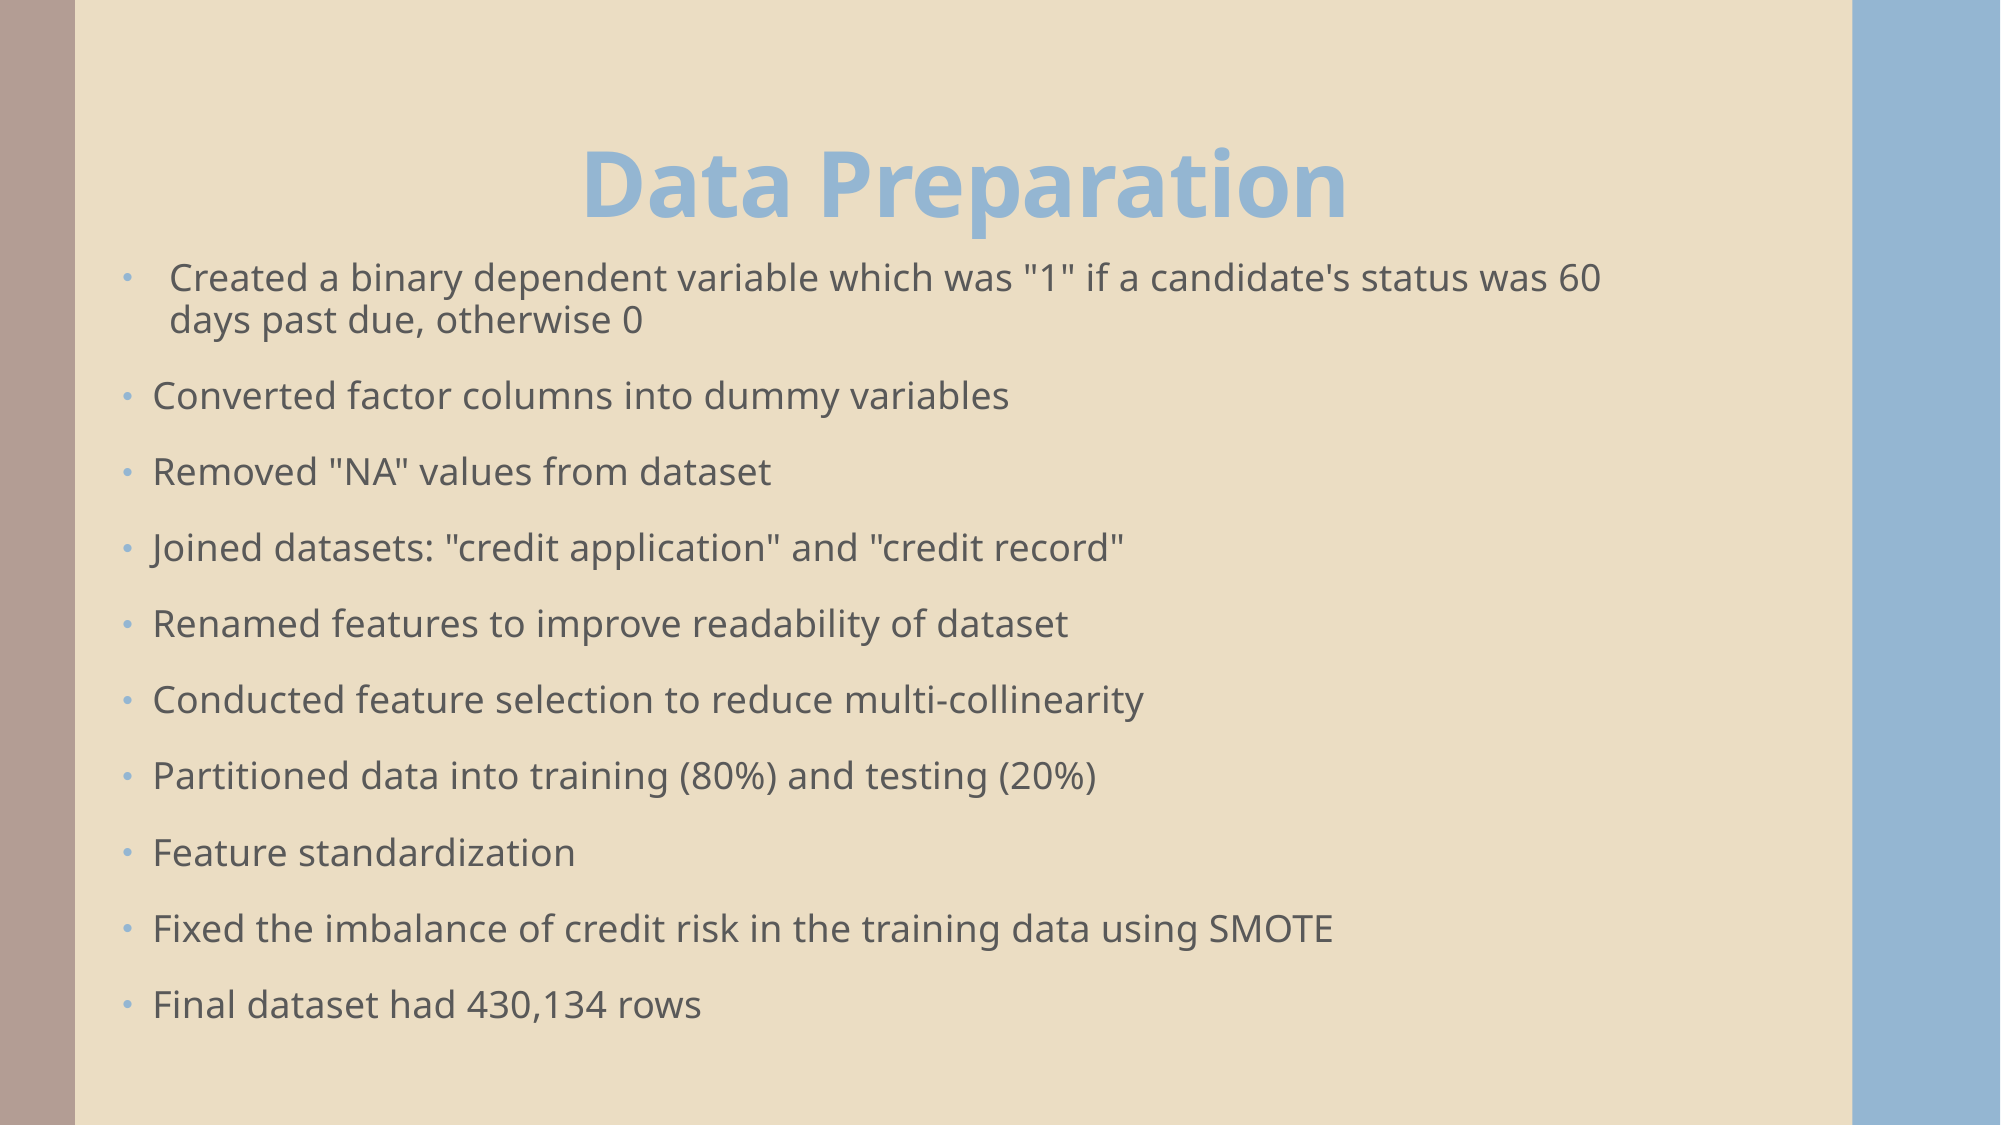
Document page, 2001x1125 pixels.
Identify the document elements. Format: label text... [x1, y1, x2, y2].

title Data Preparation [93, 121, 1838, 245]
list Created a binary dependent variable which was "1" if a candidate's status was 60 days past due, otherwise 0 Converted factor columns into dummy variables Removed "NA" values from dataset Joined datasets: "credit application" and "credit record" Renamed features to improve readability of dataset Conducted feature selection to reduce multi-collinearity Partitioned data into training (80%) and testing (20%) Feature standardization Fixed the imbalance of credit risk in the training data using SMOTE Final dataset had 430,134 rows [122, 256, 1695, 1068]
